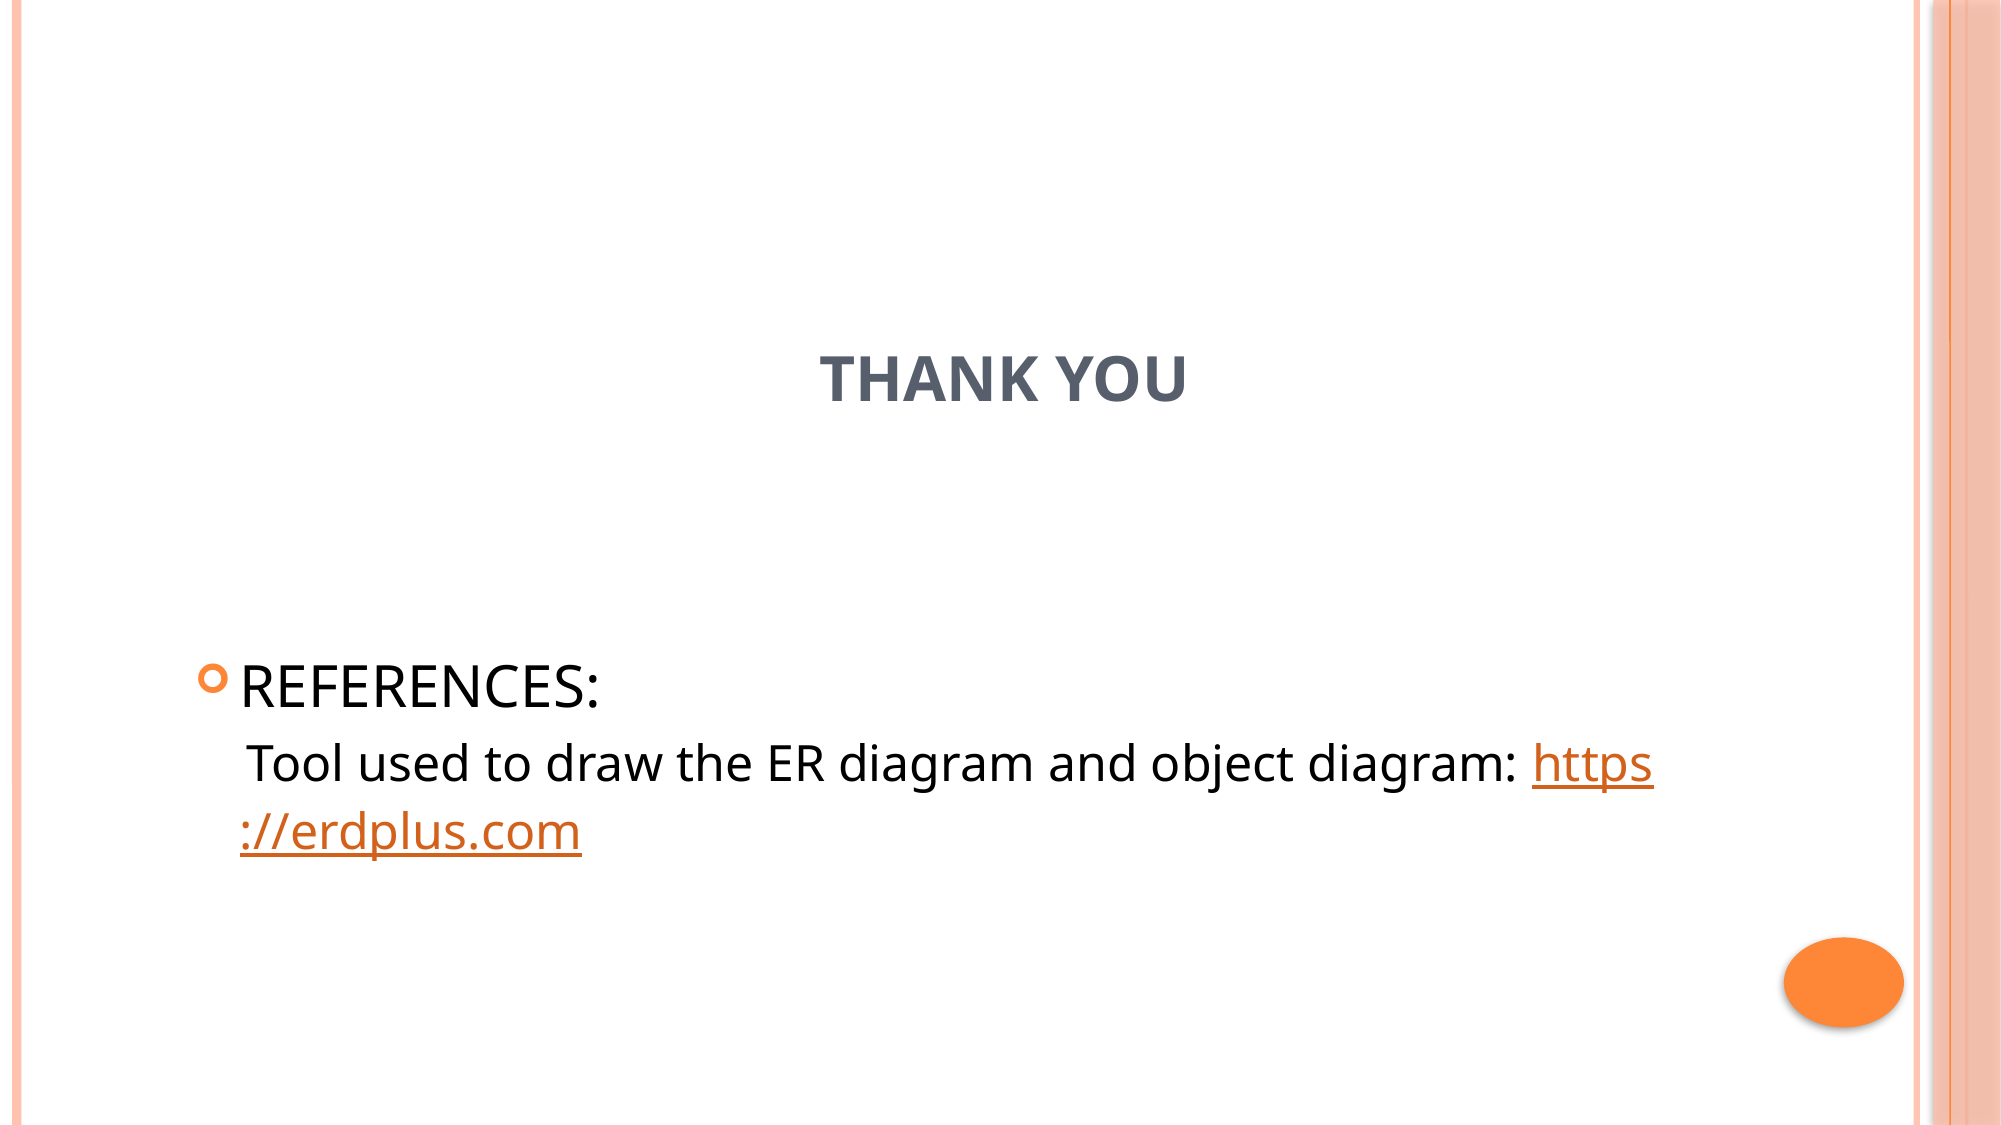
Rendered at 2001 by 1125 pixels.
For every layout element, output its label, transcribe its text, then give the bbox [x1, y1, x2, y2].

title THANK YOU [180, 107, 1830, 422]
list REFERENCES: Tool used to draw the ER diagram and object diagram: https://erdplus.com [180, 641, 1830, 1065]
